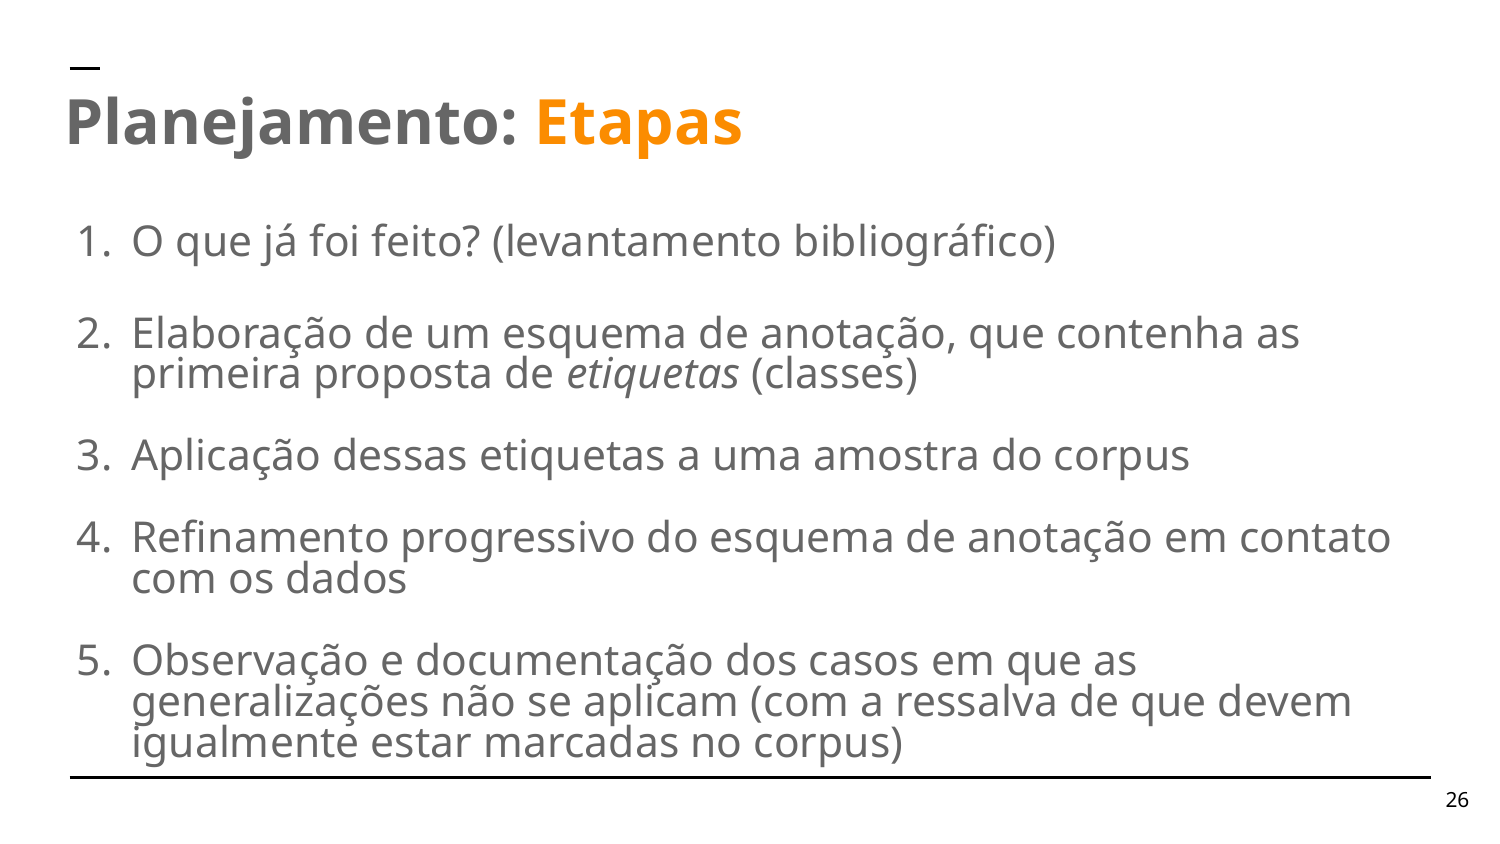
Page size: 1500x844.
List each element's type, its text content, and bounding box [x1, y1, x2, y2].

slide_number ‹#› [1394, 769, 1484, 834]
list O que já foi feito? (levantamento bibliográfico) Elaboração de um esquema de anotação, que contenha as primeira proposta de etiquetas (classes) Aplicação dessas etiquetas a uma amostra do corpus Refinamento progressivo do esquema de anotação em contato com os dados Observação e documentação dos casos em que as generalizações não se aplicam (com a ressalva de que devem igualmente estar marcadas no corpus) [49, 208, 1418, 787]
title Planejamento: Etapas [49, 67, 1448, 173]
